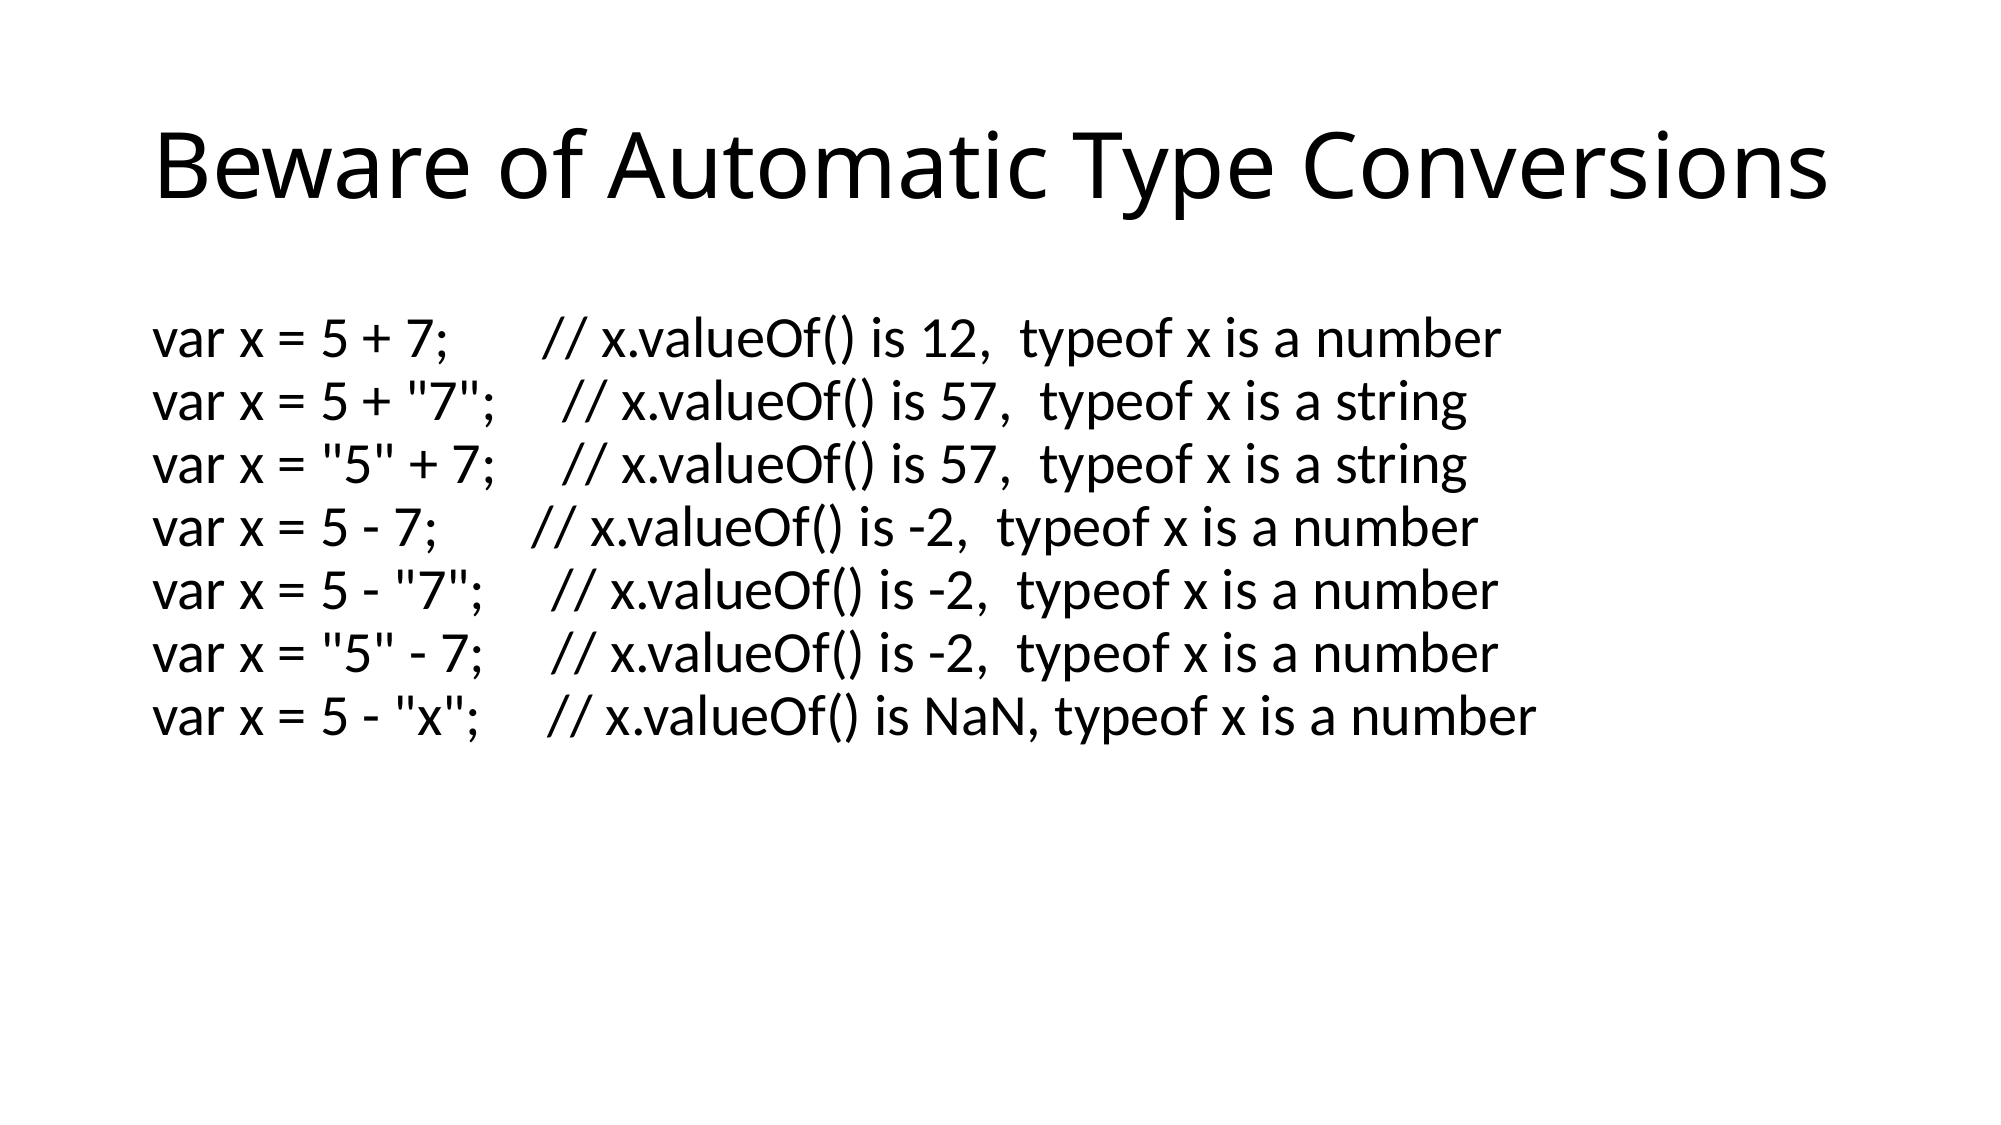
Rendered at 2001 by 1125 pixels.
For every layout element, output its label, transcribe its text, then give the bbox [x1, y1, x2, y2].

list var x = 5 + 7; // x.valueOf() is 12, typeof x is a number var x = 5 + "7"; // x.valueOf() is 57, typeof x is a string var x = "5" + 7; // x.valueOf() is 57, typeof x is a string var x = 5 - 7; // x.valueOf() is -2, typeof x is a number var x = 5 - "7"; // x.valueOf() is -2, typeof x is a number var x = "5" - 7; // x.valueOf() is -2, typeof x is a number var x = 5 - "x"; // x.valueOf() is NaN, typeof x is a number [137, 299, 1863, 1014]
title Beware of Automatic Type Conversions [137, 59, 1863, 278]
